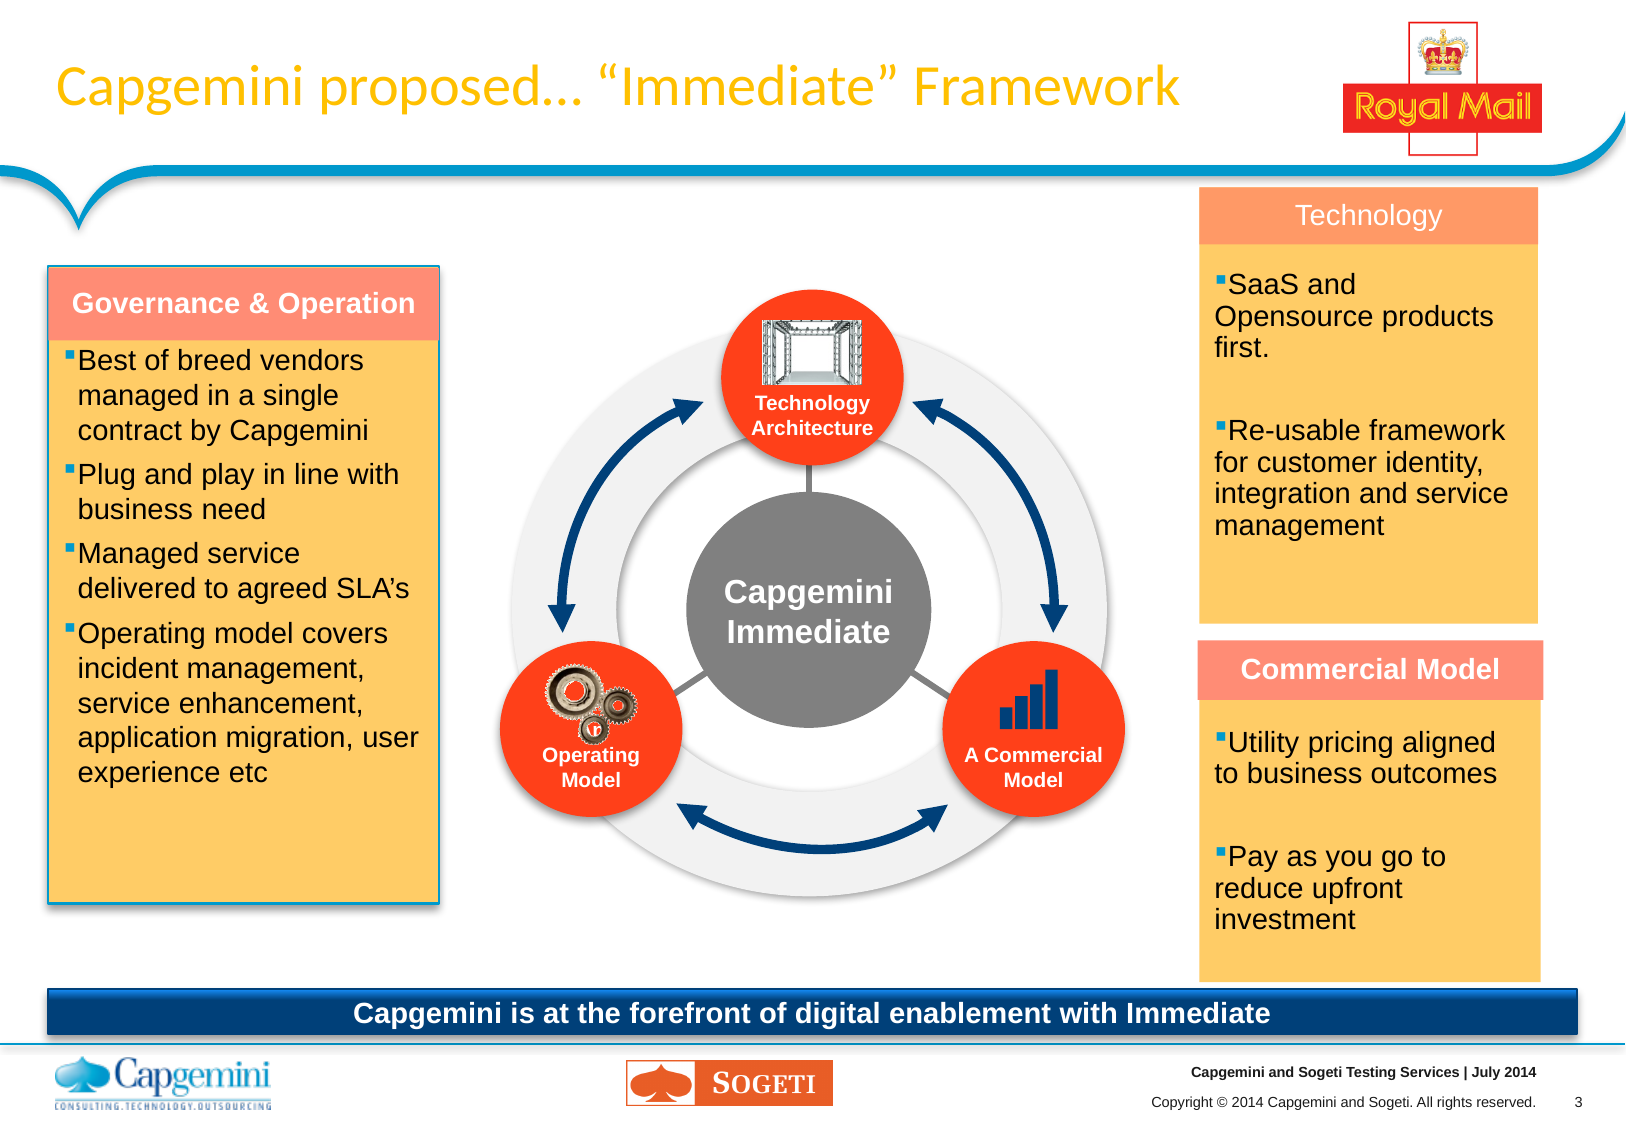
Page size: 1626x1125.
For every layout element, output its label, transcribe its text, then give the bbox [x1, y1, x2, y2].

picture [626, 1060, 833, 1106]
title Capgemini proposed… “Immediate” Framework [55, 0, 1625, 165]
text_box Capgemini is at the forefront of digital enablement with Immediate [46, 987, 1579, 1036]
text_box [499, 289, 1126, 897]
picture [55, 1056, 271, 1110]
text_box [1199, 187, 1539, 624]
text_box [48, 265, 440, 904]
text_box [1197, 640, 1544, 983]
